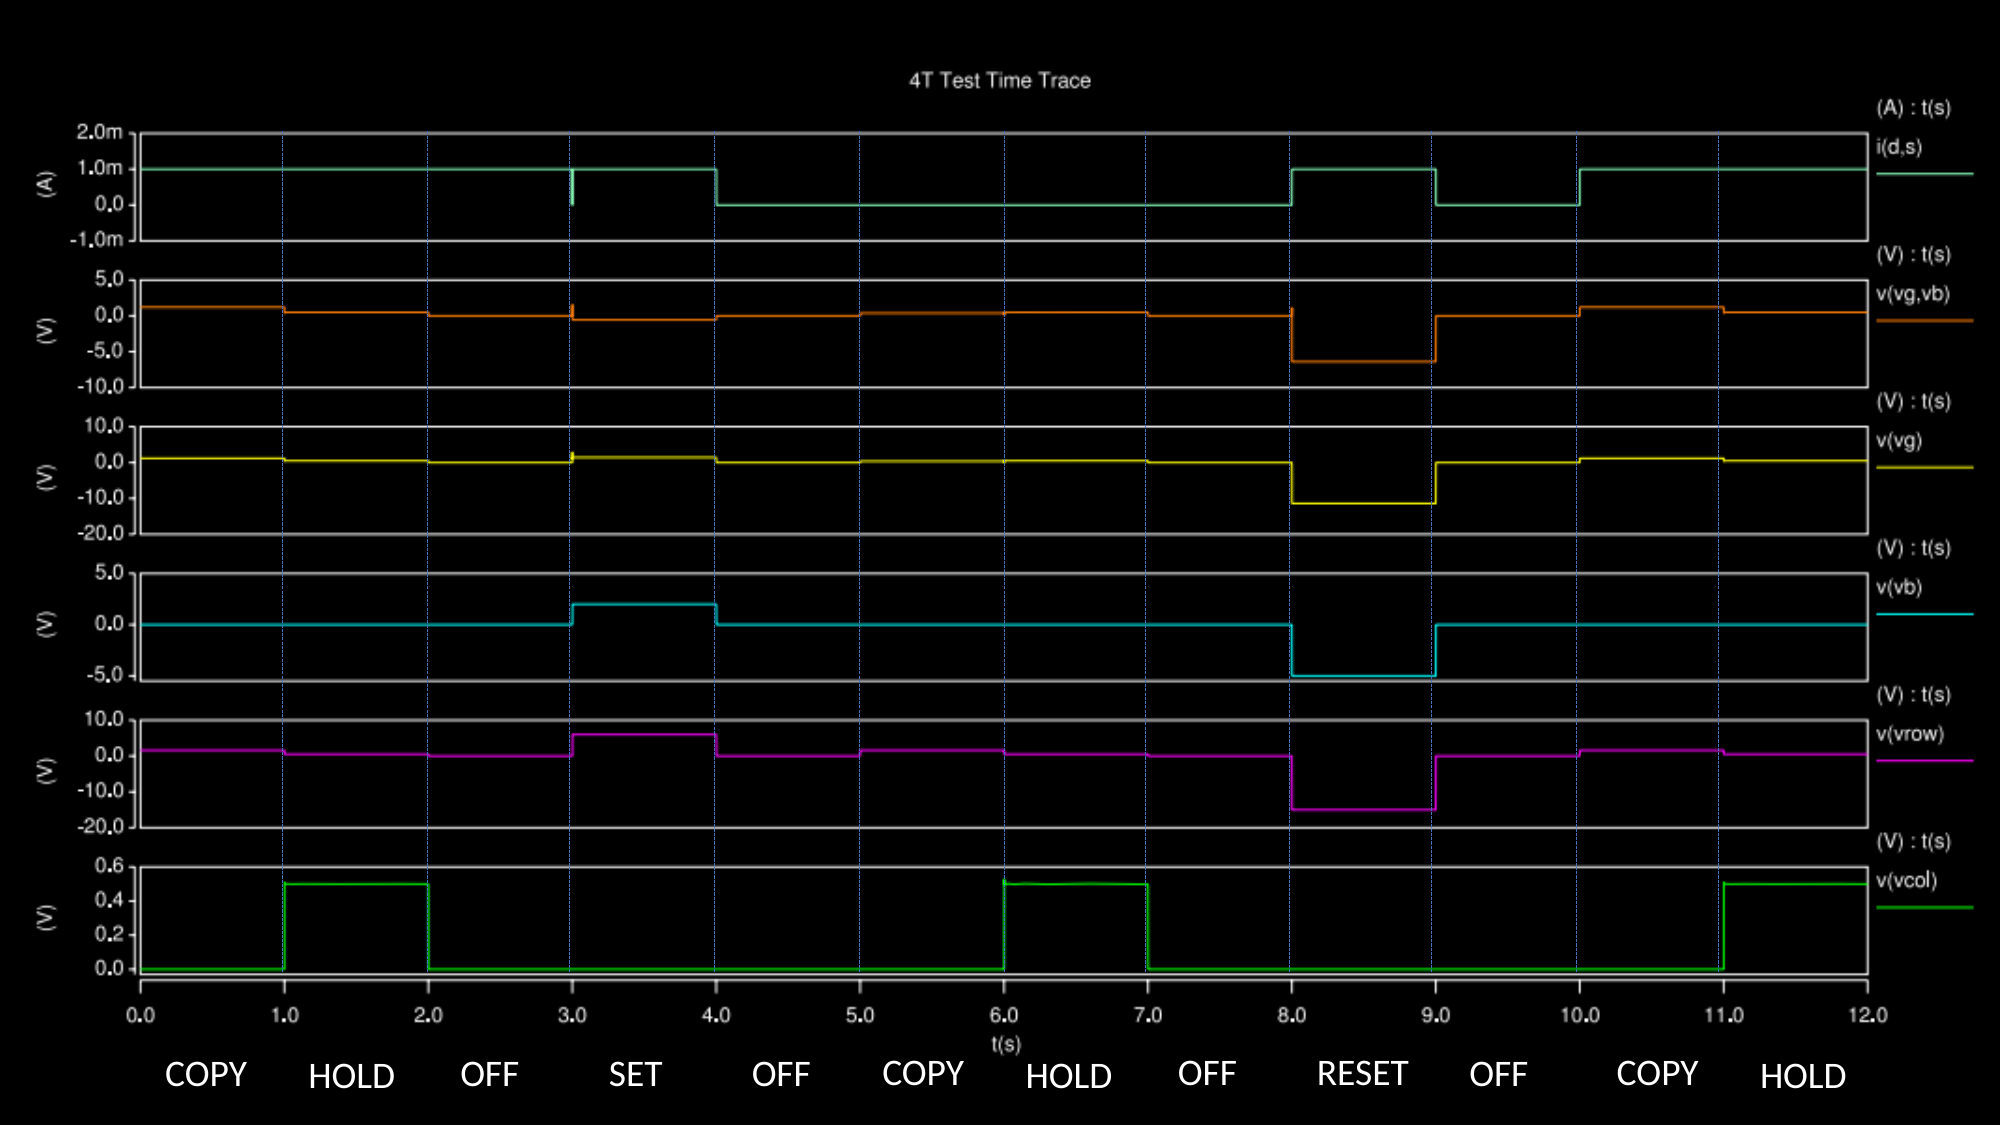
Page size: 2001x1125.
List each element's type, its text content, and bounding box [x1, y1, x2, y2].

text_box COPY [150, 1072, 262, 1101]
text_box OFF [1454, 1072, 1544, 1101]
text_box HOLD [1010, 1072, 1128, 1104]
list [13, 53, 1987, 1072]
text_box OFF [737, 1072, 827, 1101]
text_box HOLD [293, 1072, 410, 1104]
text_box OFF [1163, 1072, 1253, 1101]
text_box COPY [1601, 1072, 1714, 1101]
text_box COPY [867, 1072, 980, 1101]
text_box HOLD [1745, 1072, 1862, 1104]
text_box OFF [445, 1072, 535, 1101]
text_box SET [594, 1072, 678, 1101]
text_box RESET [1302, 1072, 1424, 1101]
